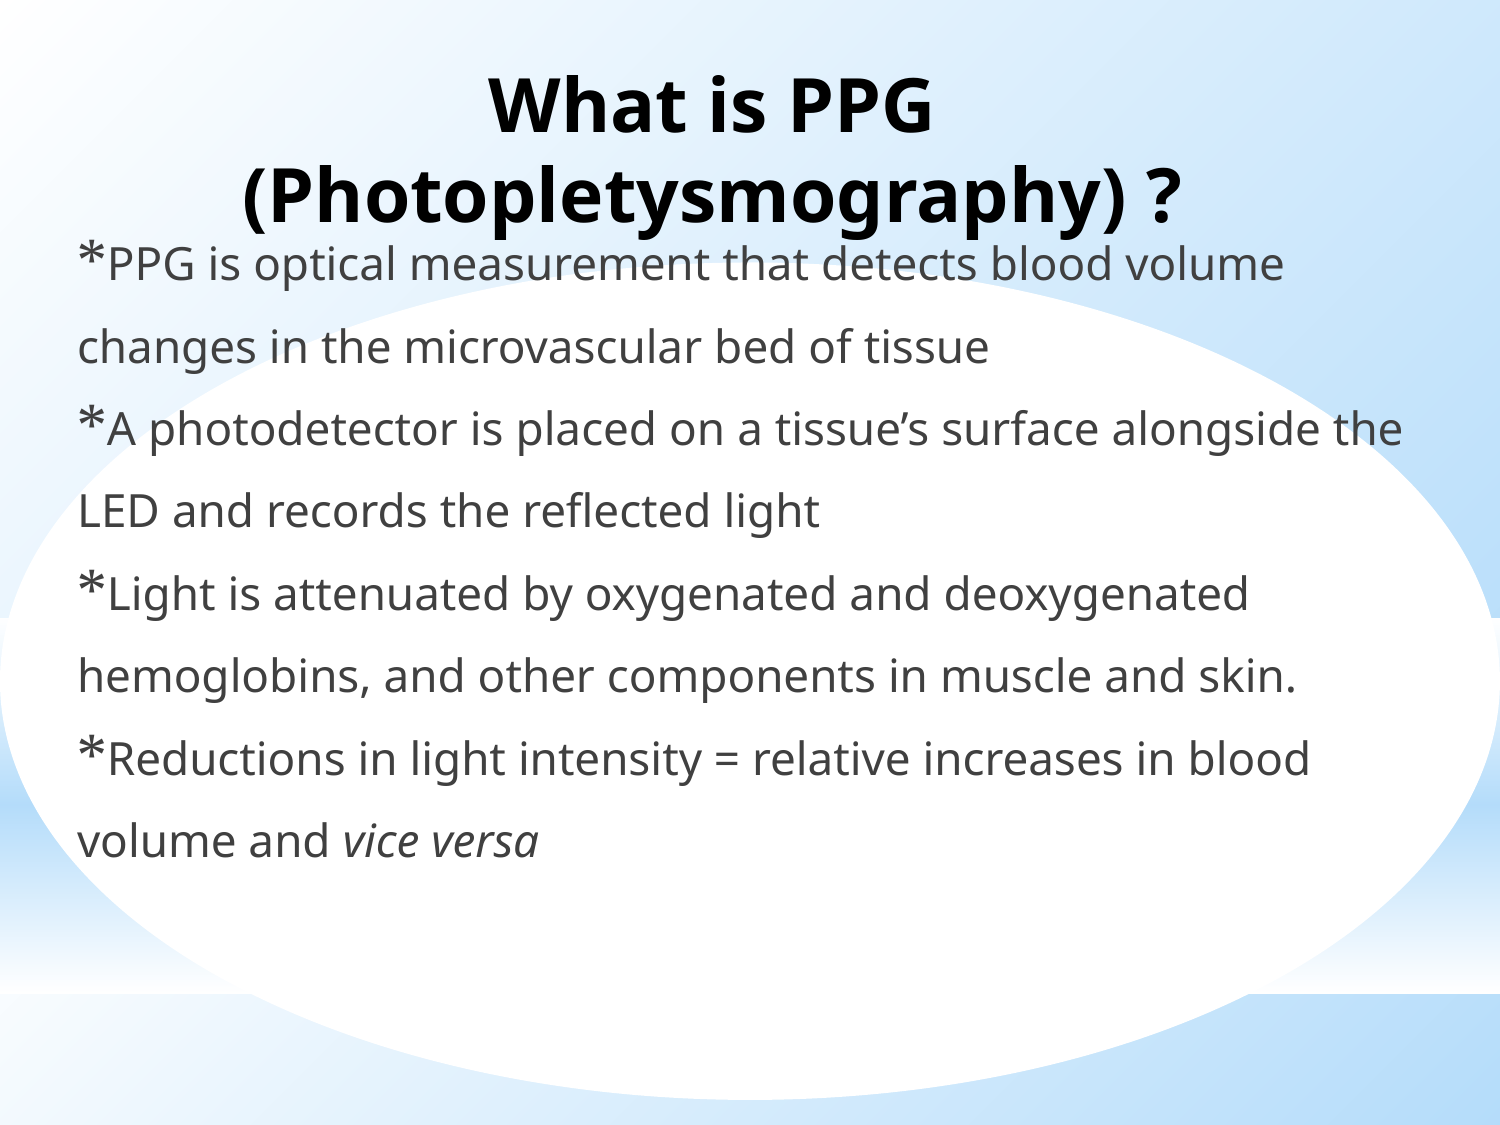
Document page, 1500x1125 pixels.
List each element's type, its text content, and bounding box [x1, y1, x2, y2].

text_box What is PPG (Photopletysmography) ? [37, 49, 1388, 238]
text_box PPG is optical measurement that detects blood volume changes in the microvascular bed of tissue A photodetector is placed on a tissue’s surface alongside the LED and records the reflected light Light is attenuated by oxygenated and deoxygenated hemoglobins, and other components in muscle and skin. Reductions in light intensity = relative increases in blood volume and vice versa [62, 199, 1438, 1075]
